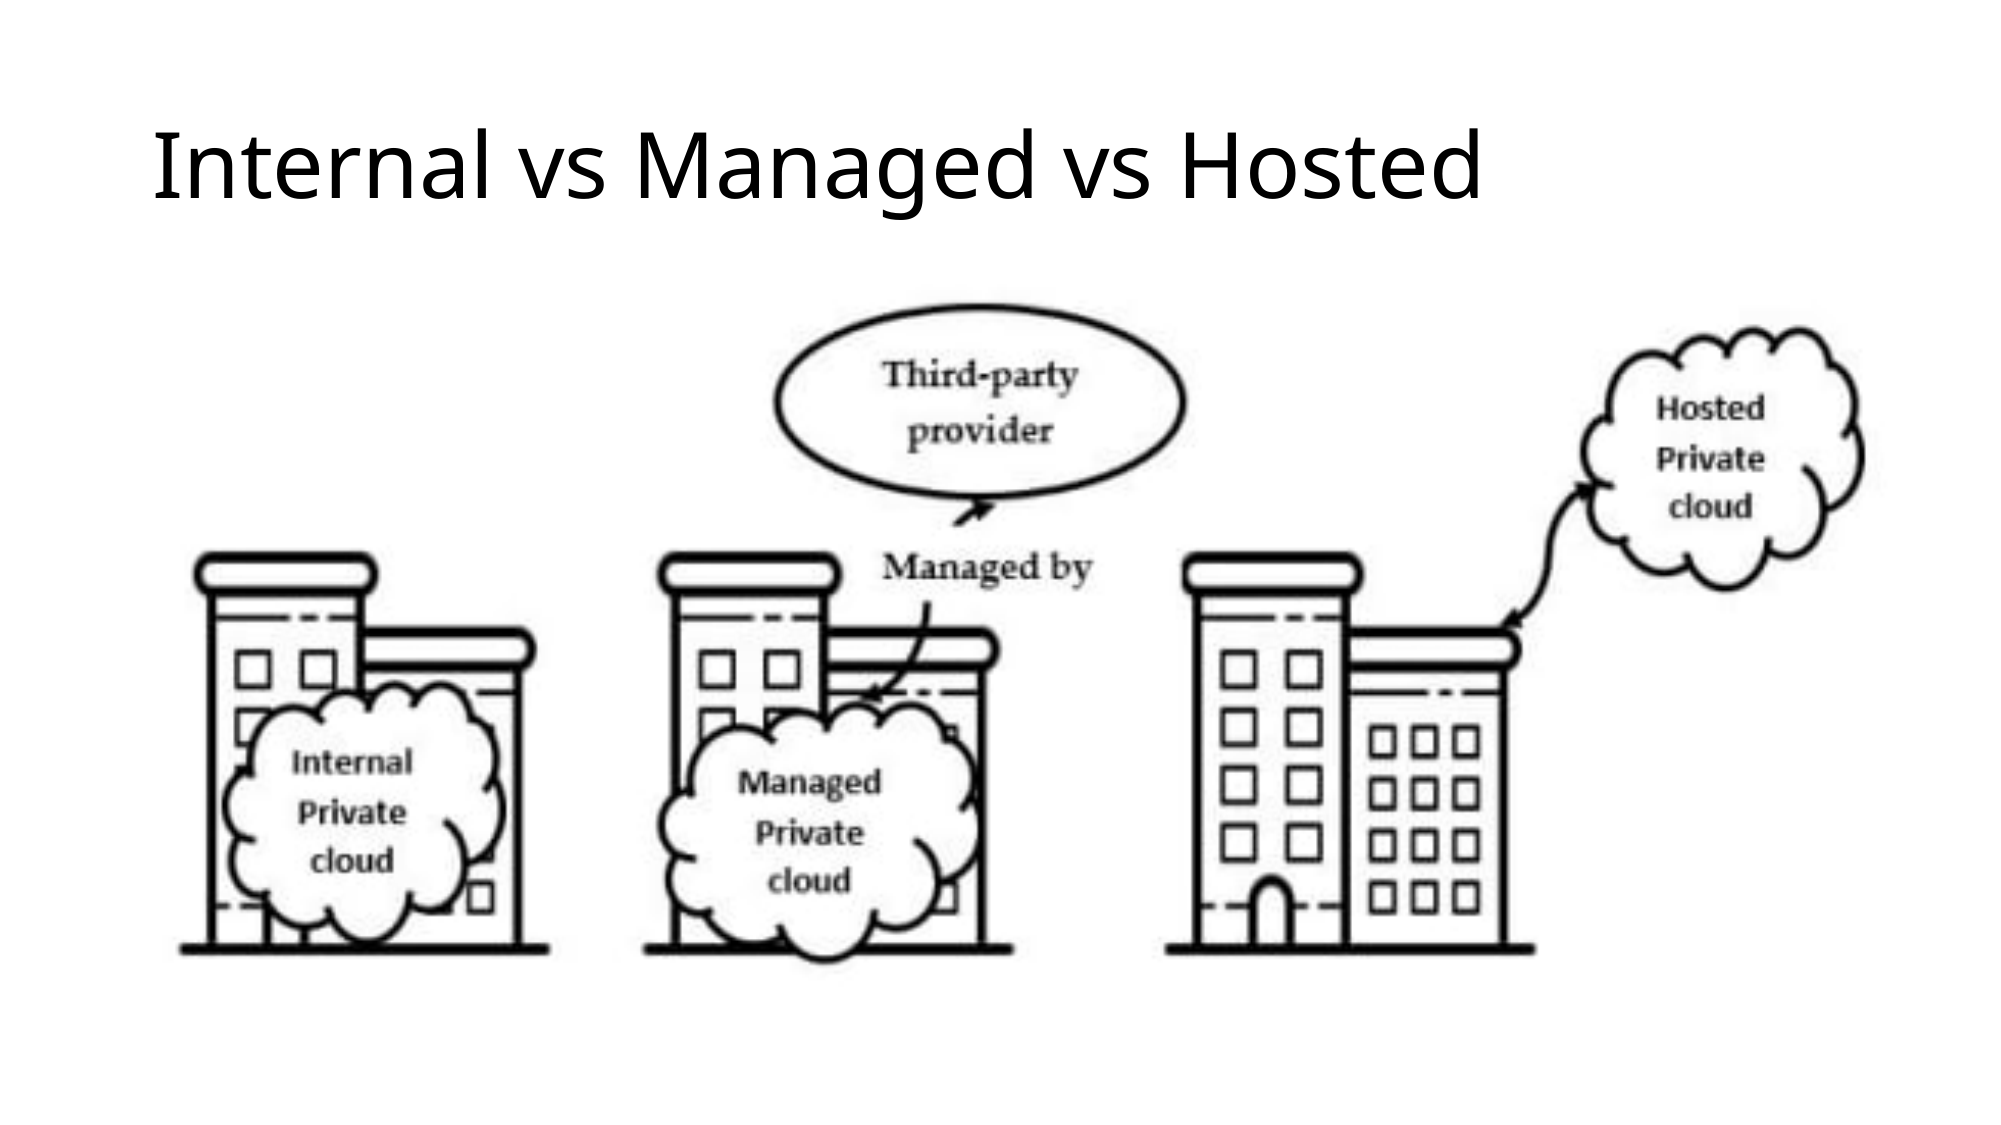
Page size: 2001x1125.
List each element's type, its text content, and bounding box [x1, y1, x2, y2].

title Internal vs Managed vs Hosted [137, 59, 1863, 277]
picture [27, 277, 1973, 990]
